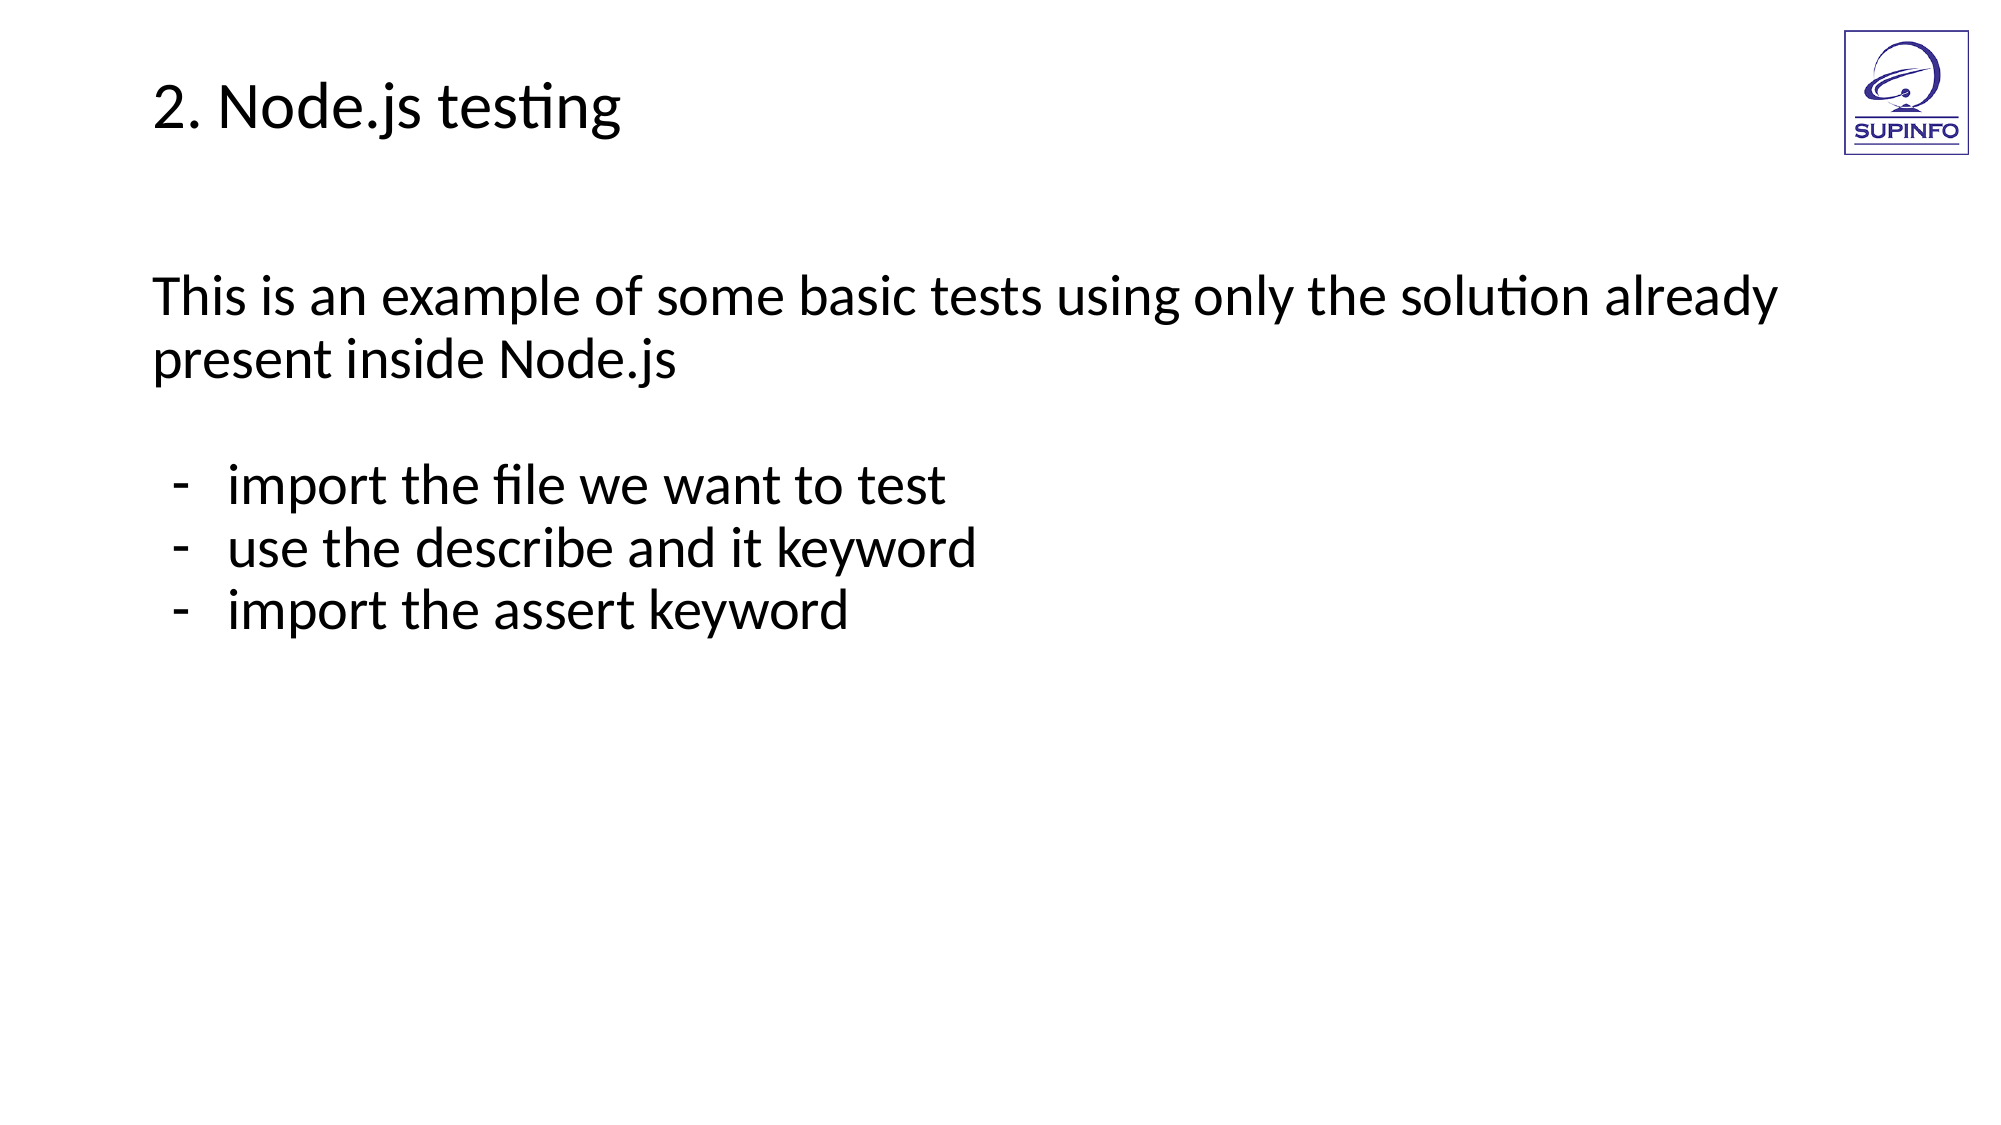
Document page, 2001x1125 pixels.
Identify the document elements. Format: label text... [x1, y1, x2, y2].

picture [1844, 30, 1969, 155]
list This is an example of some basic tests using only the solution already present inside Node.js import the file we want to test use the describe and it keyword import the assert keyword [137, 257, 1863, 1014]
list 2. Node.js testing [137, 63, 1862, 157]
